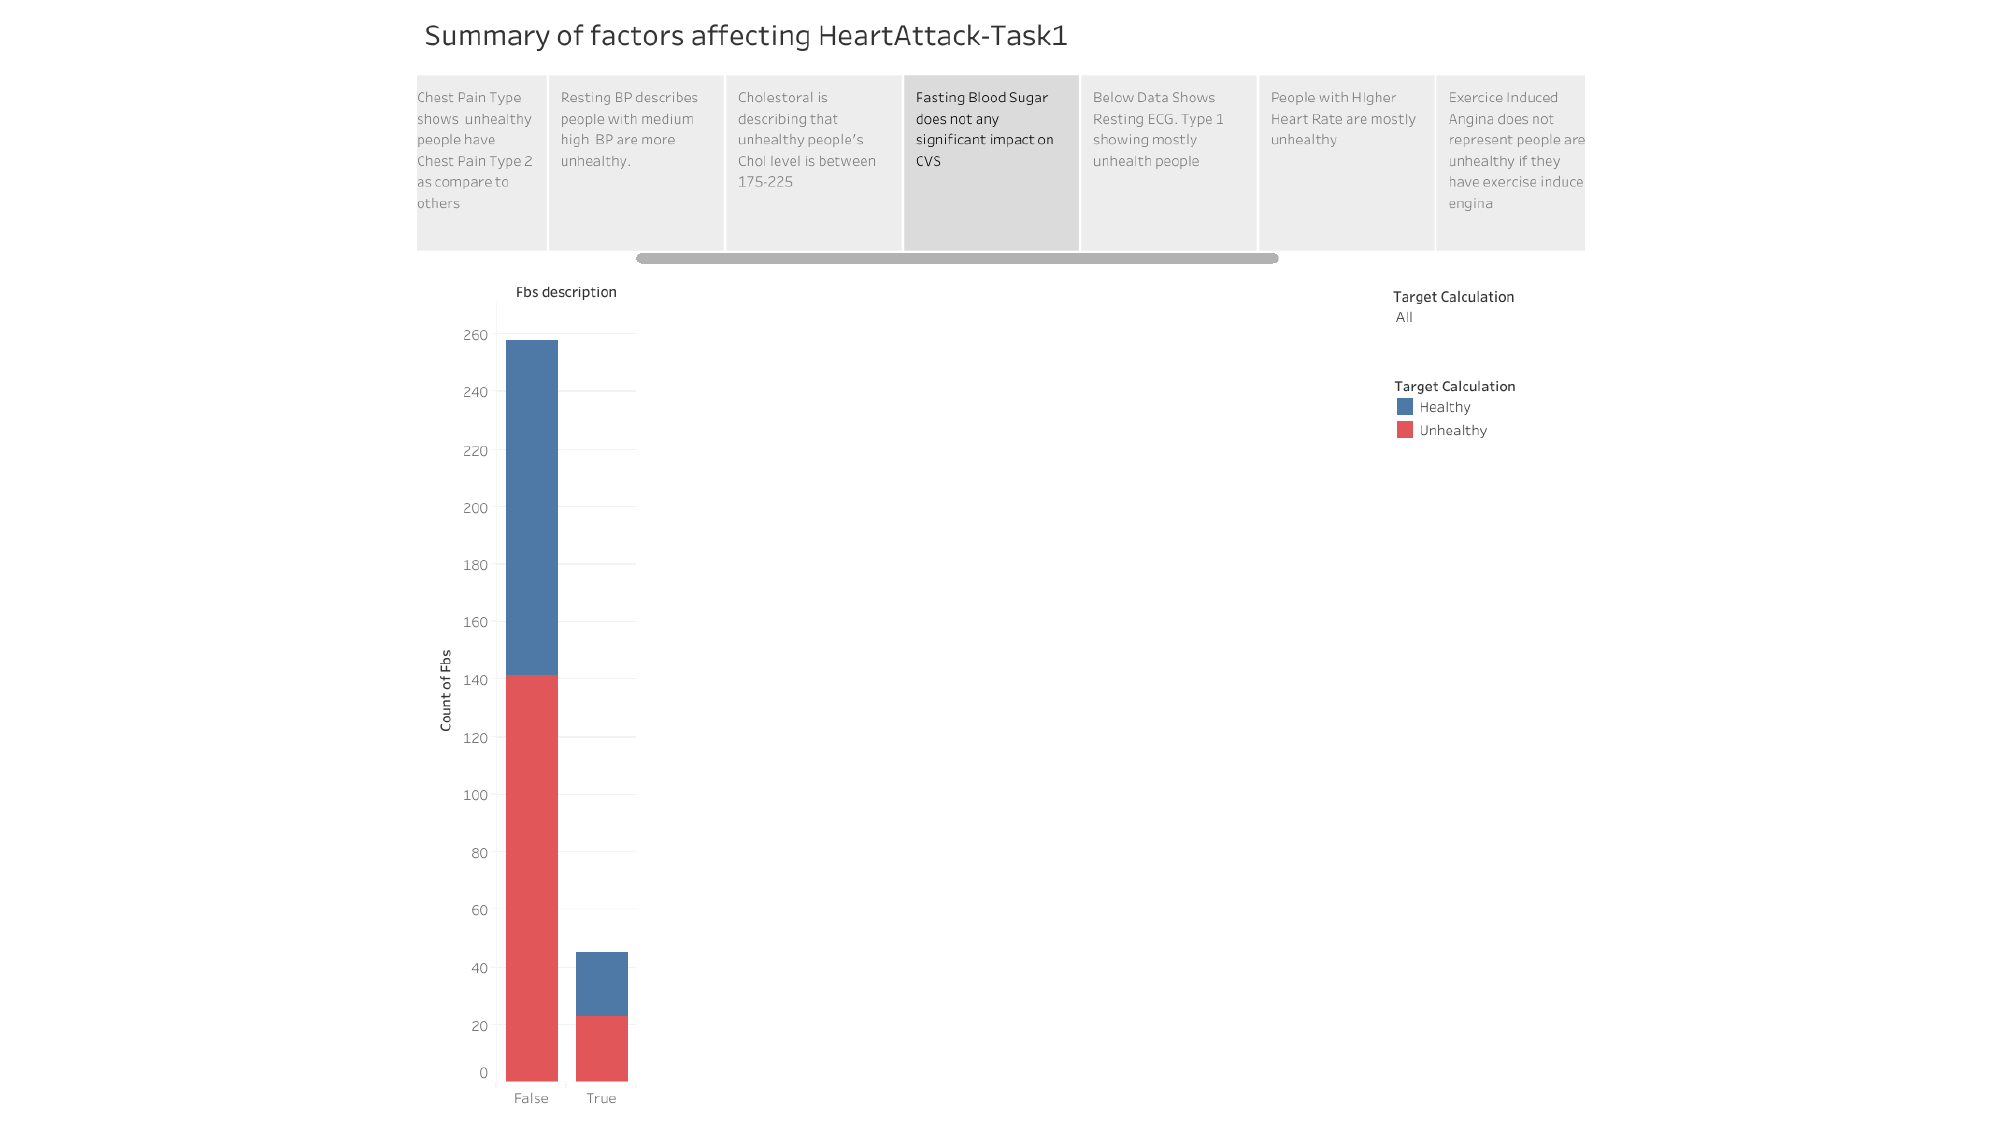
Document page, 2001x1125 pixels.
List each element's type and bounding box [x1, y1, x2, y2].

picture [407, 0, 1593, 1125]
